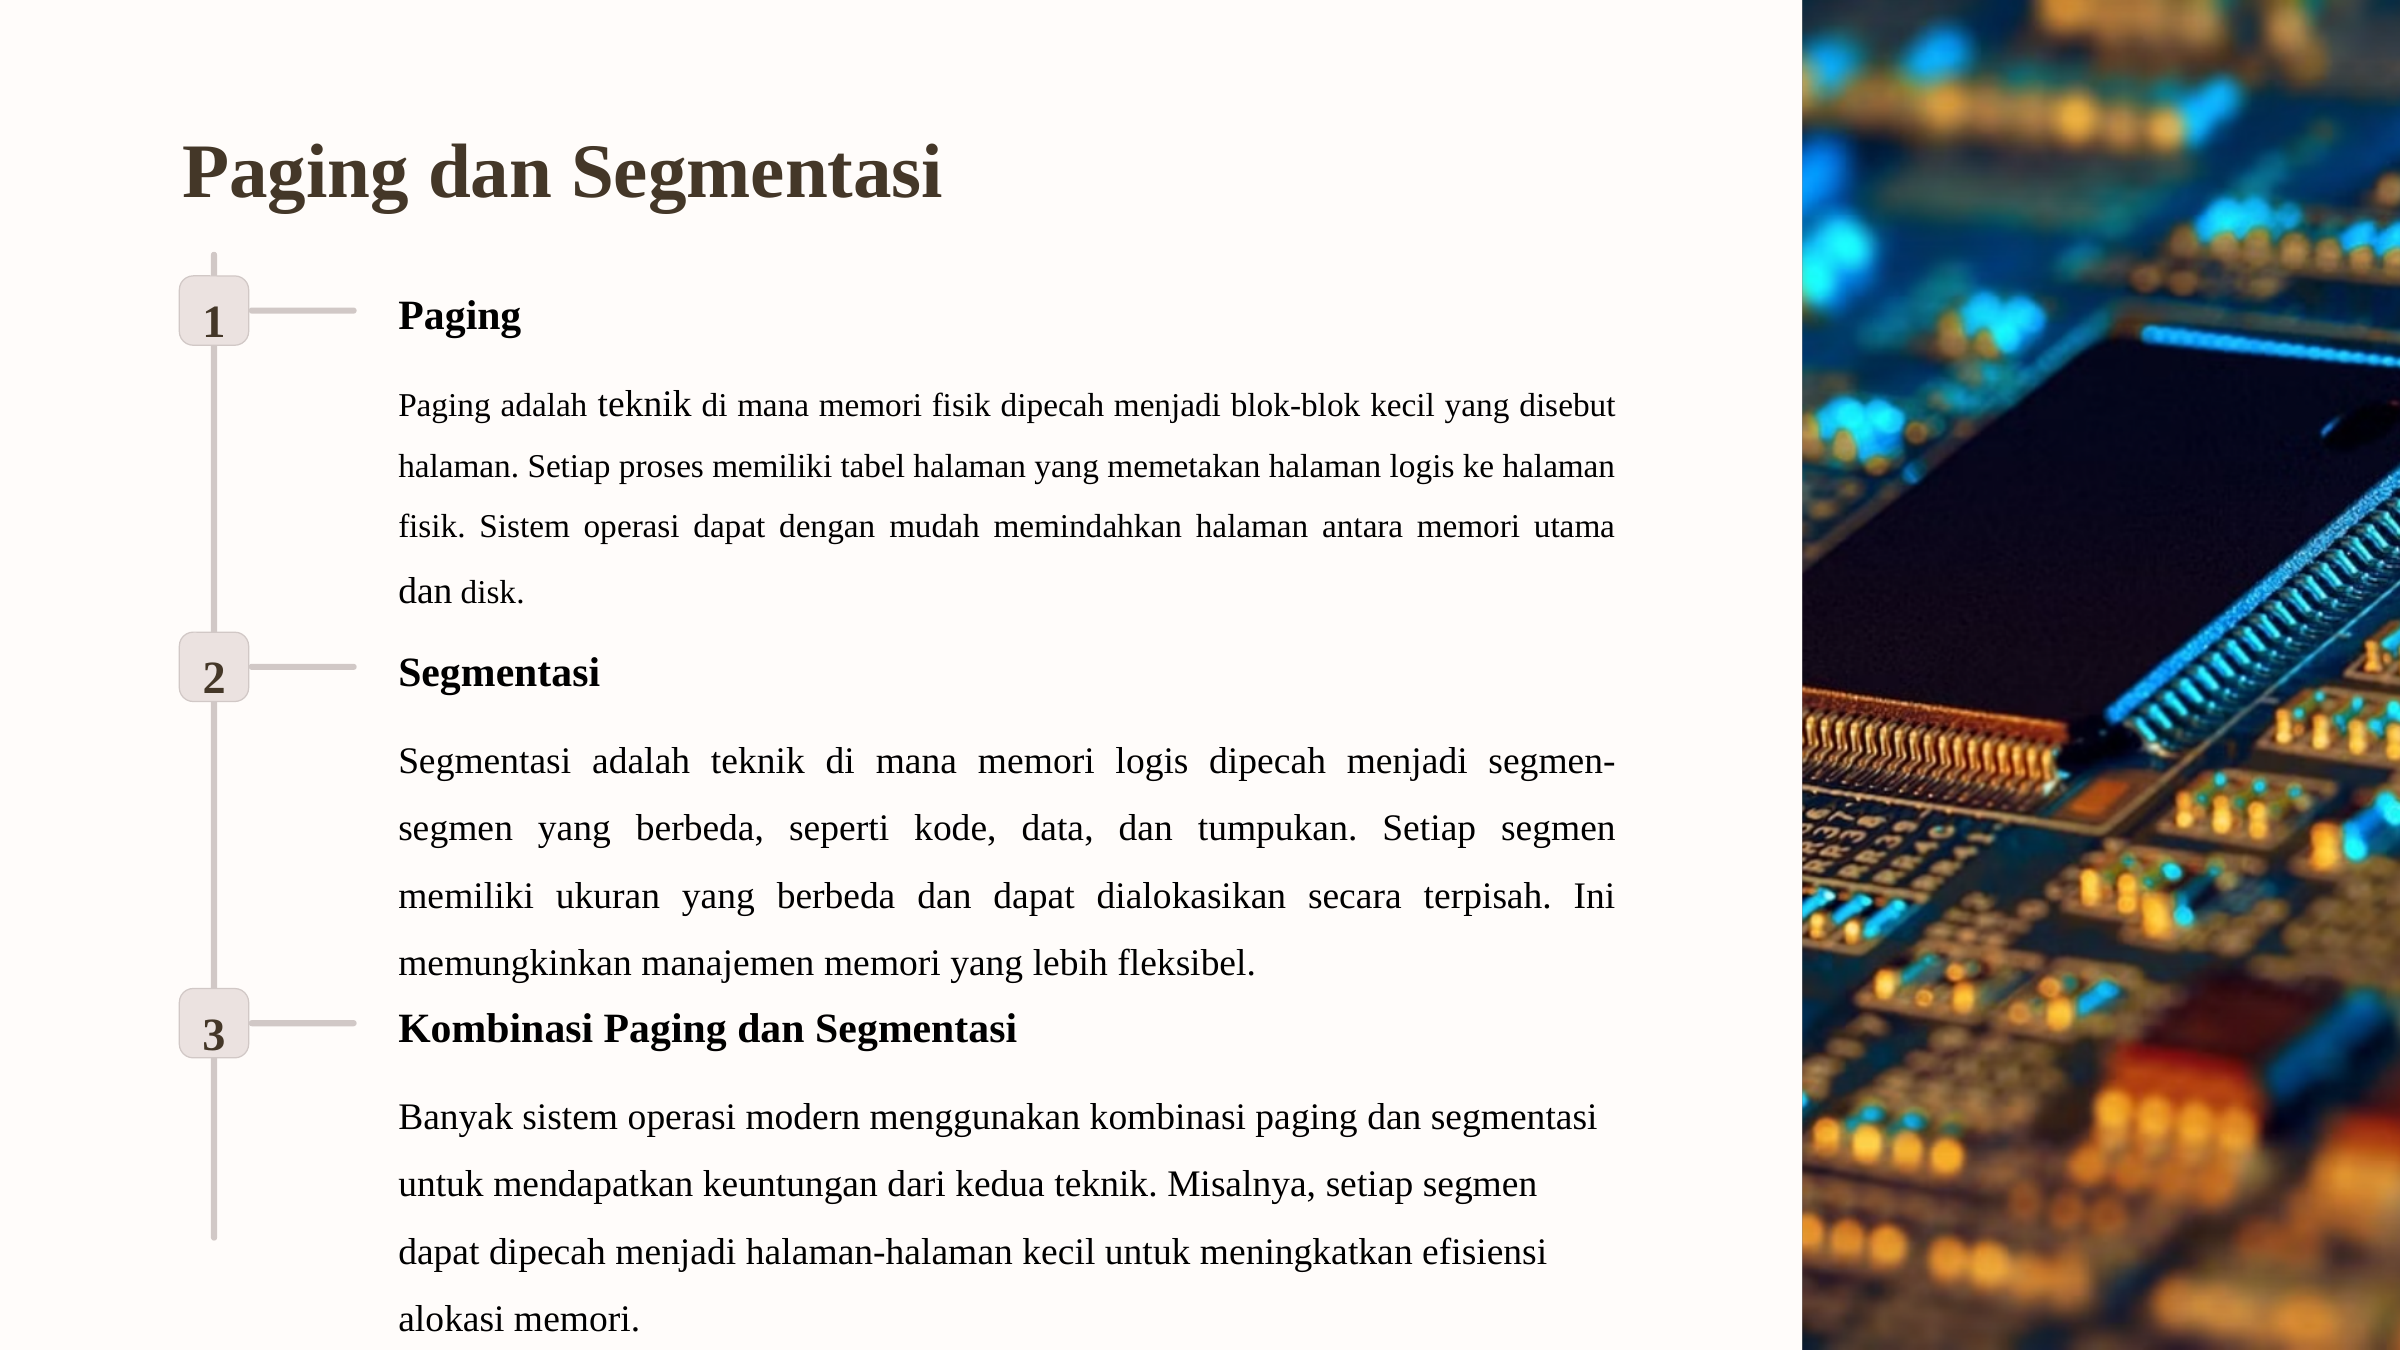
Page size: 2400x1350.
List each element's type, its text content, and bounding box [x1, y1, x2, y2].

text_box Segmentasi [383, 638, 769, 688]
text_box Kombinasi Paging dan Segmentasi [383, 995, 945, 1044]
text_box [210, 702, 218, 988]
text_box 1 [205, 281, 223, 340]
text_box Banyak sistem operasi modern menggunakan kombinasi paging dan segmentasi untuk mendapatkan keuntungan dari kedua teknik. Misalnya, setiap segmen dapat dipecah menjadi halaman-halaman kecil untuk meningkatkan efisiensi alokasi memori. [383, 1061, 1633, 1210]
text_box Segmentasi adalah teknik di mana memori logis dipecah menjadi segmen-segmen yang berbeda, seperti kode, data, dan tumpukan. Setiap segmen memiliki ukuran yang berbeda dan dapat dialokasikan secara terpisah. Ini memungkinkan manajemen memori yang lebih fleksibel. [383, 705, 1633, 903]
text_box [179, 988, 249, 1058]
text_box [210, 251, 218, 275]
text_box 2 [202, 638, 226, 696]
picture [2371, 233, 2378, 244]
text_box [249, 663, 357, 670]
text_box [0, 0, 1801, 1350]
text_box [210, 346, 218, 632]
text_box [179, 275, 249, 346]
text_box 3 [202, 994, 226, 1053]
text_box [210, 1058, 218, 1241]
picture [1801, 0, 2400, 1350]
text_box Paging [383, 282, 769, 331]
text_box [179, 632, 249, 702]
text_box [249, 307, 357, 314]
text_box Paging dan Segmentasi [167, 109, 939, 206]
text_box [249, 1020, 357, 1027]
text_box Paging adalah teknik di mana memori fisik dipecah menjadi blok-blok kecil yang disebut halaman. Setiap proses memiliki tabel halaman yang memetakan halaman logis ke halaman fisik. Sistem operasi dapat dengan mudah memindahkan halaman antara memori utama dan disk. [383, 349, 1633, 614]
